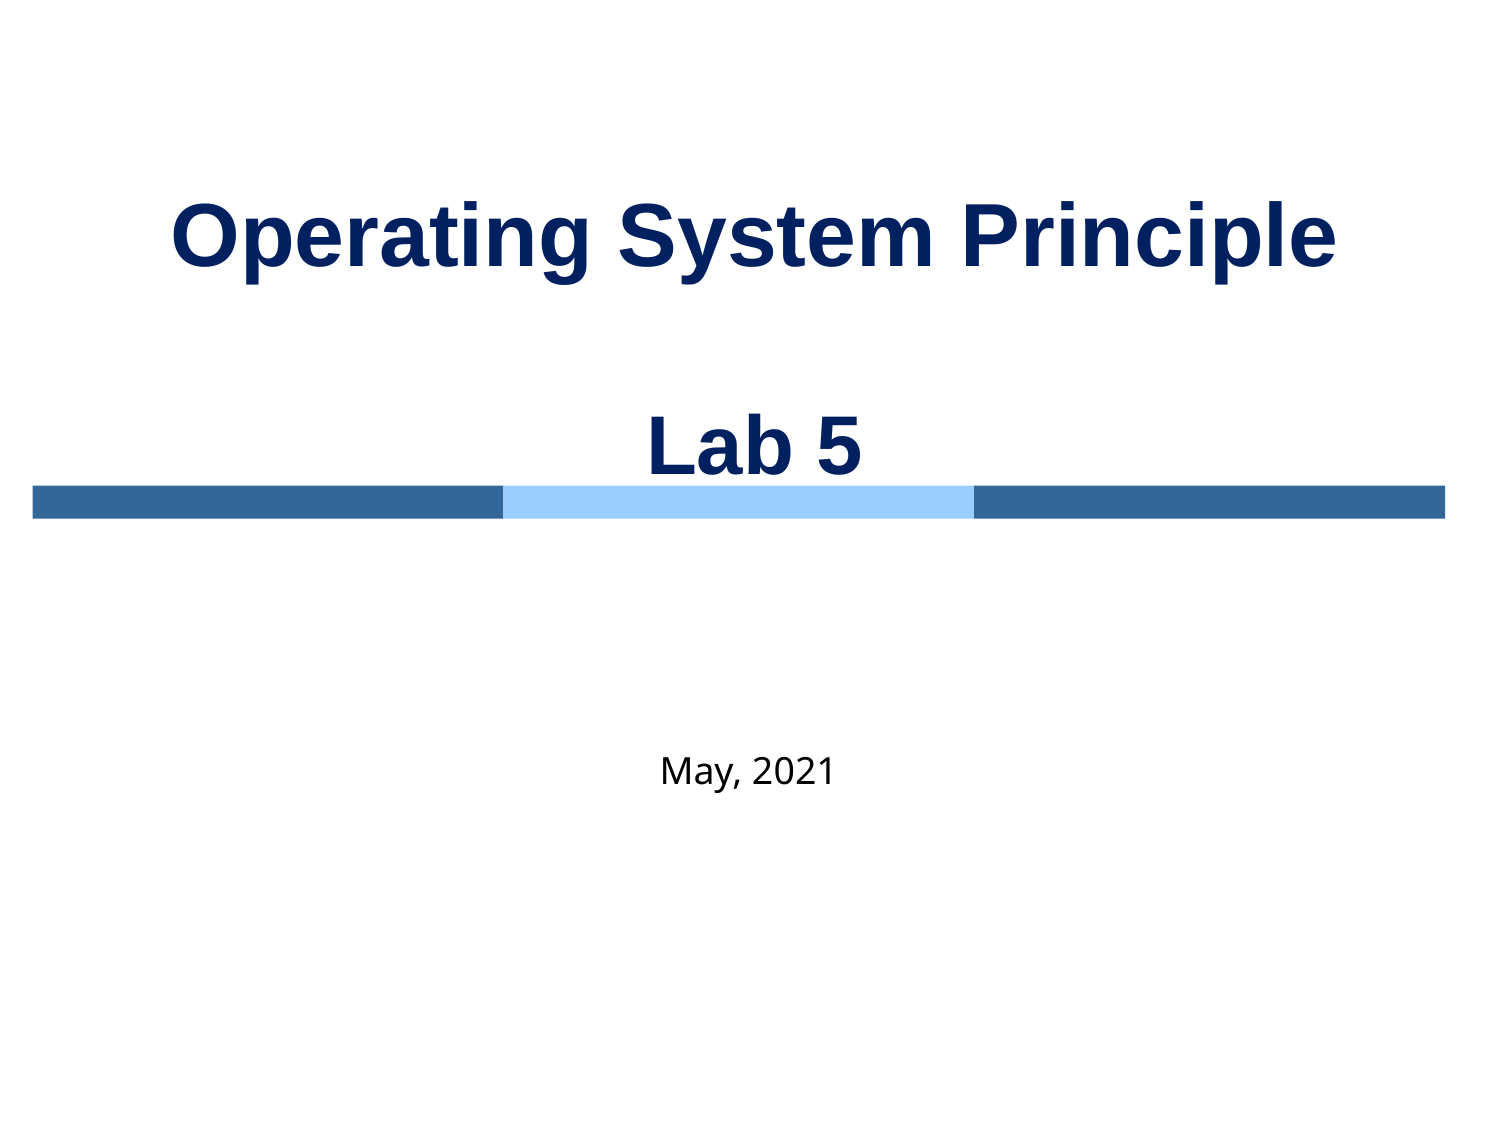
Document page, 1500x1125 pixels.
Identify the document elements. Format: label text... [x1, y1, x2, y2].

text_box May, 2021 [541, 739, 957, 800]
text_box [60, 635, 1449, 823]
title Operating System Principle Lab 5 [60, 79, 1449, 500]
